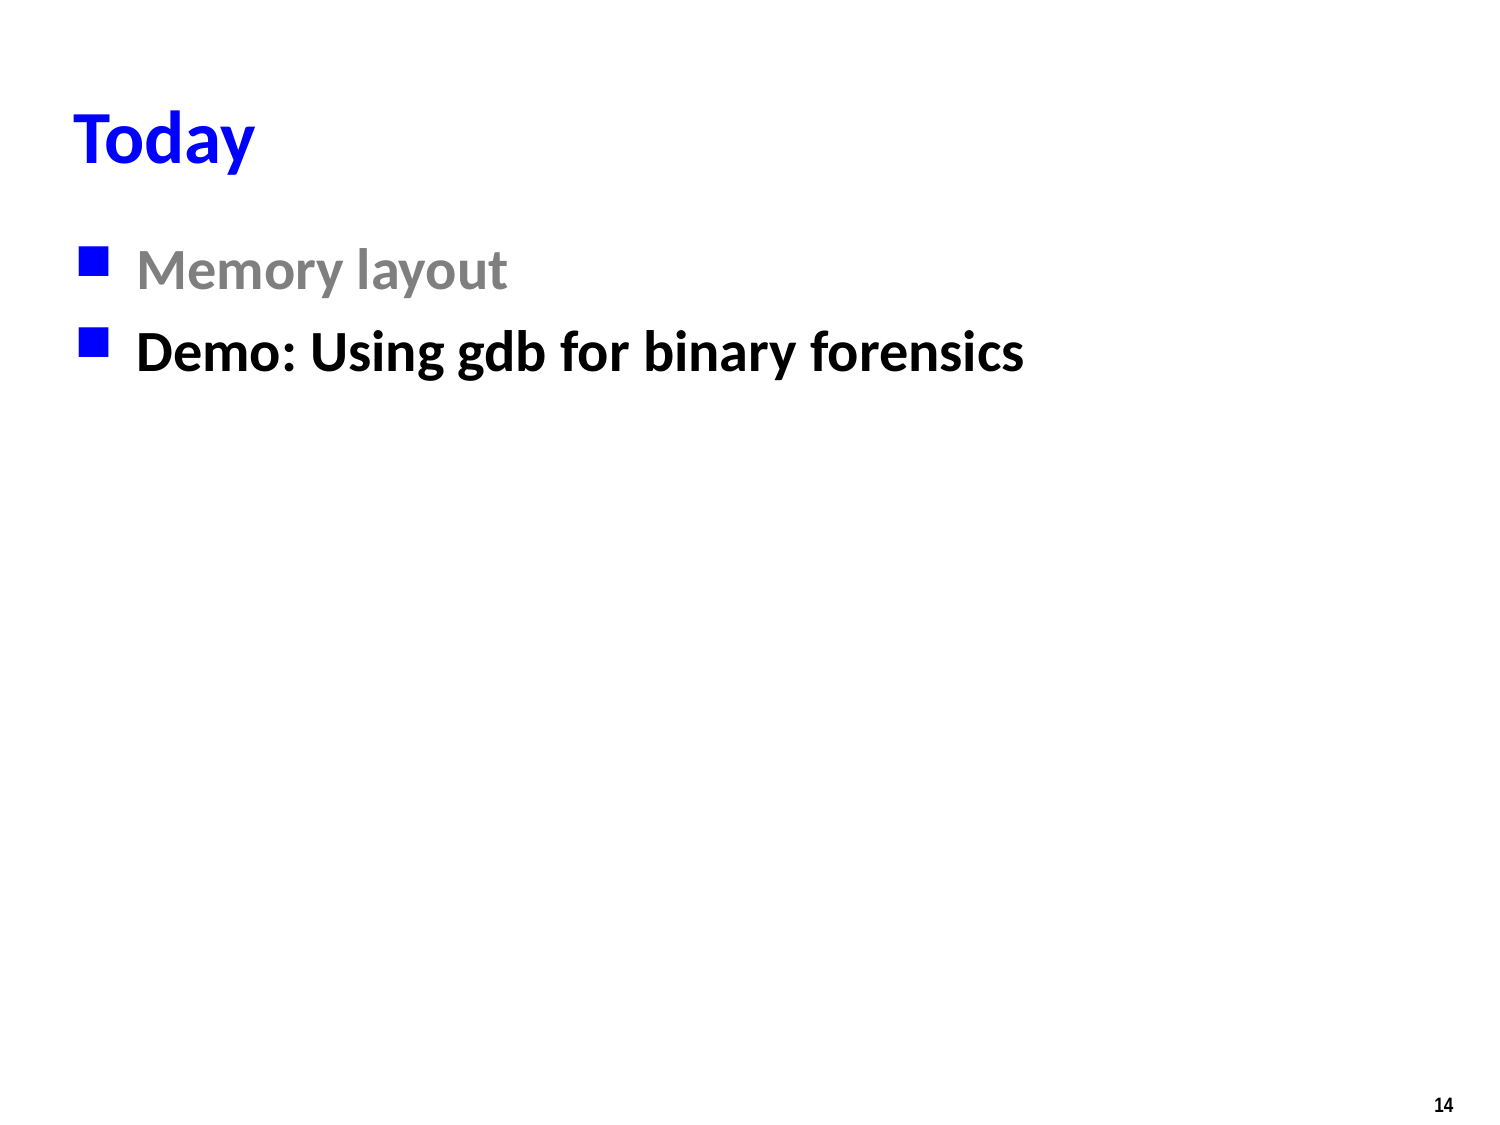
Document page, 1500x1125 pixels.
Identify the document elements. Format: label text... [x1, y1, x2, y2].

title Today [58, 71, 1305, 197]
list Memory layout Demo: Using gdb for binary forensics [64, 223, 1361, 1040]
